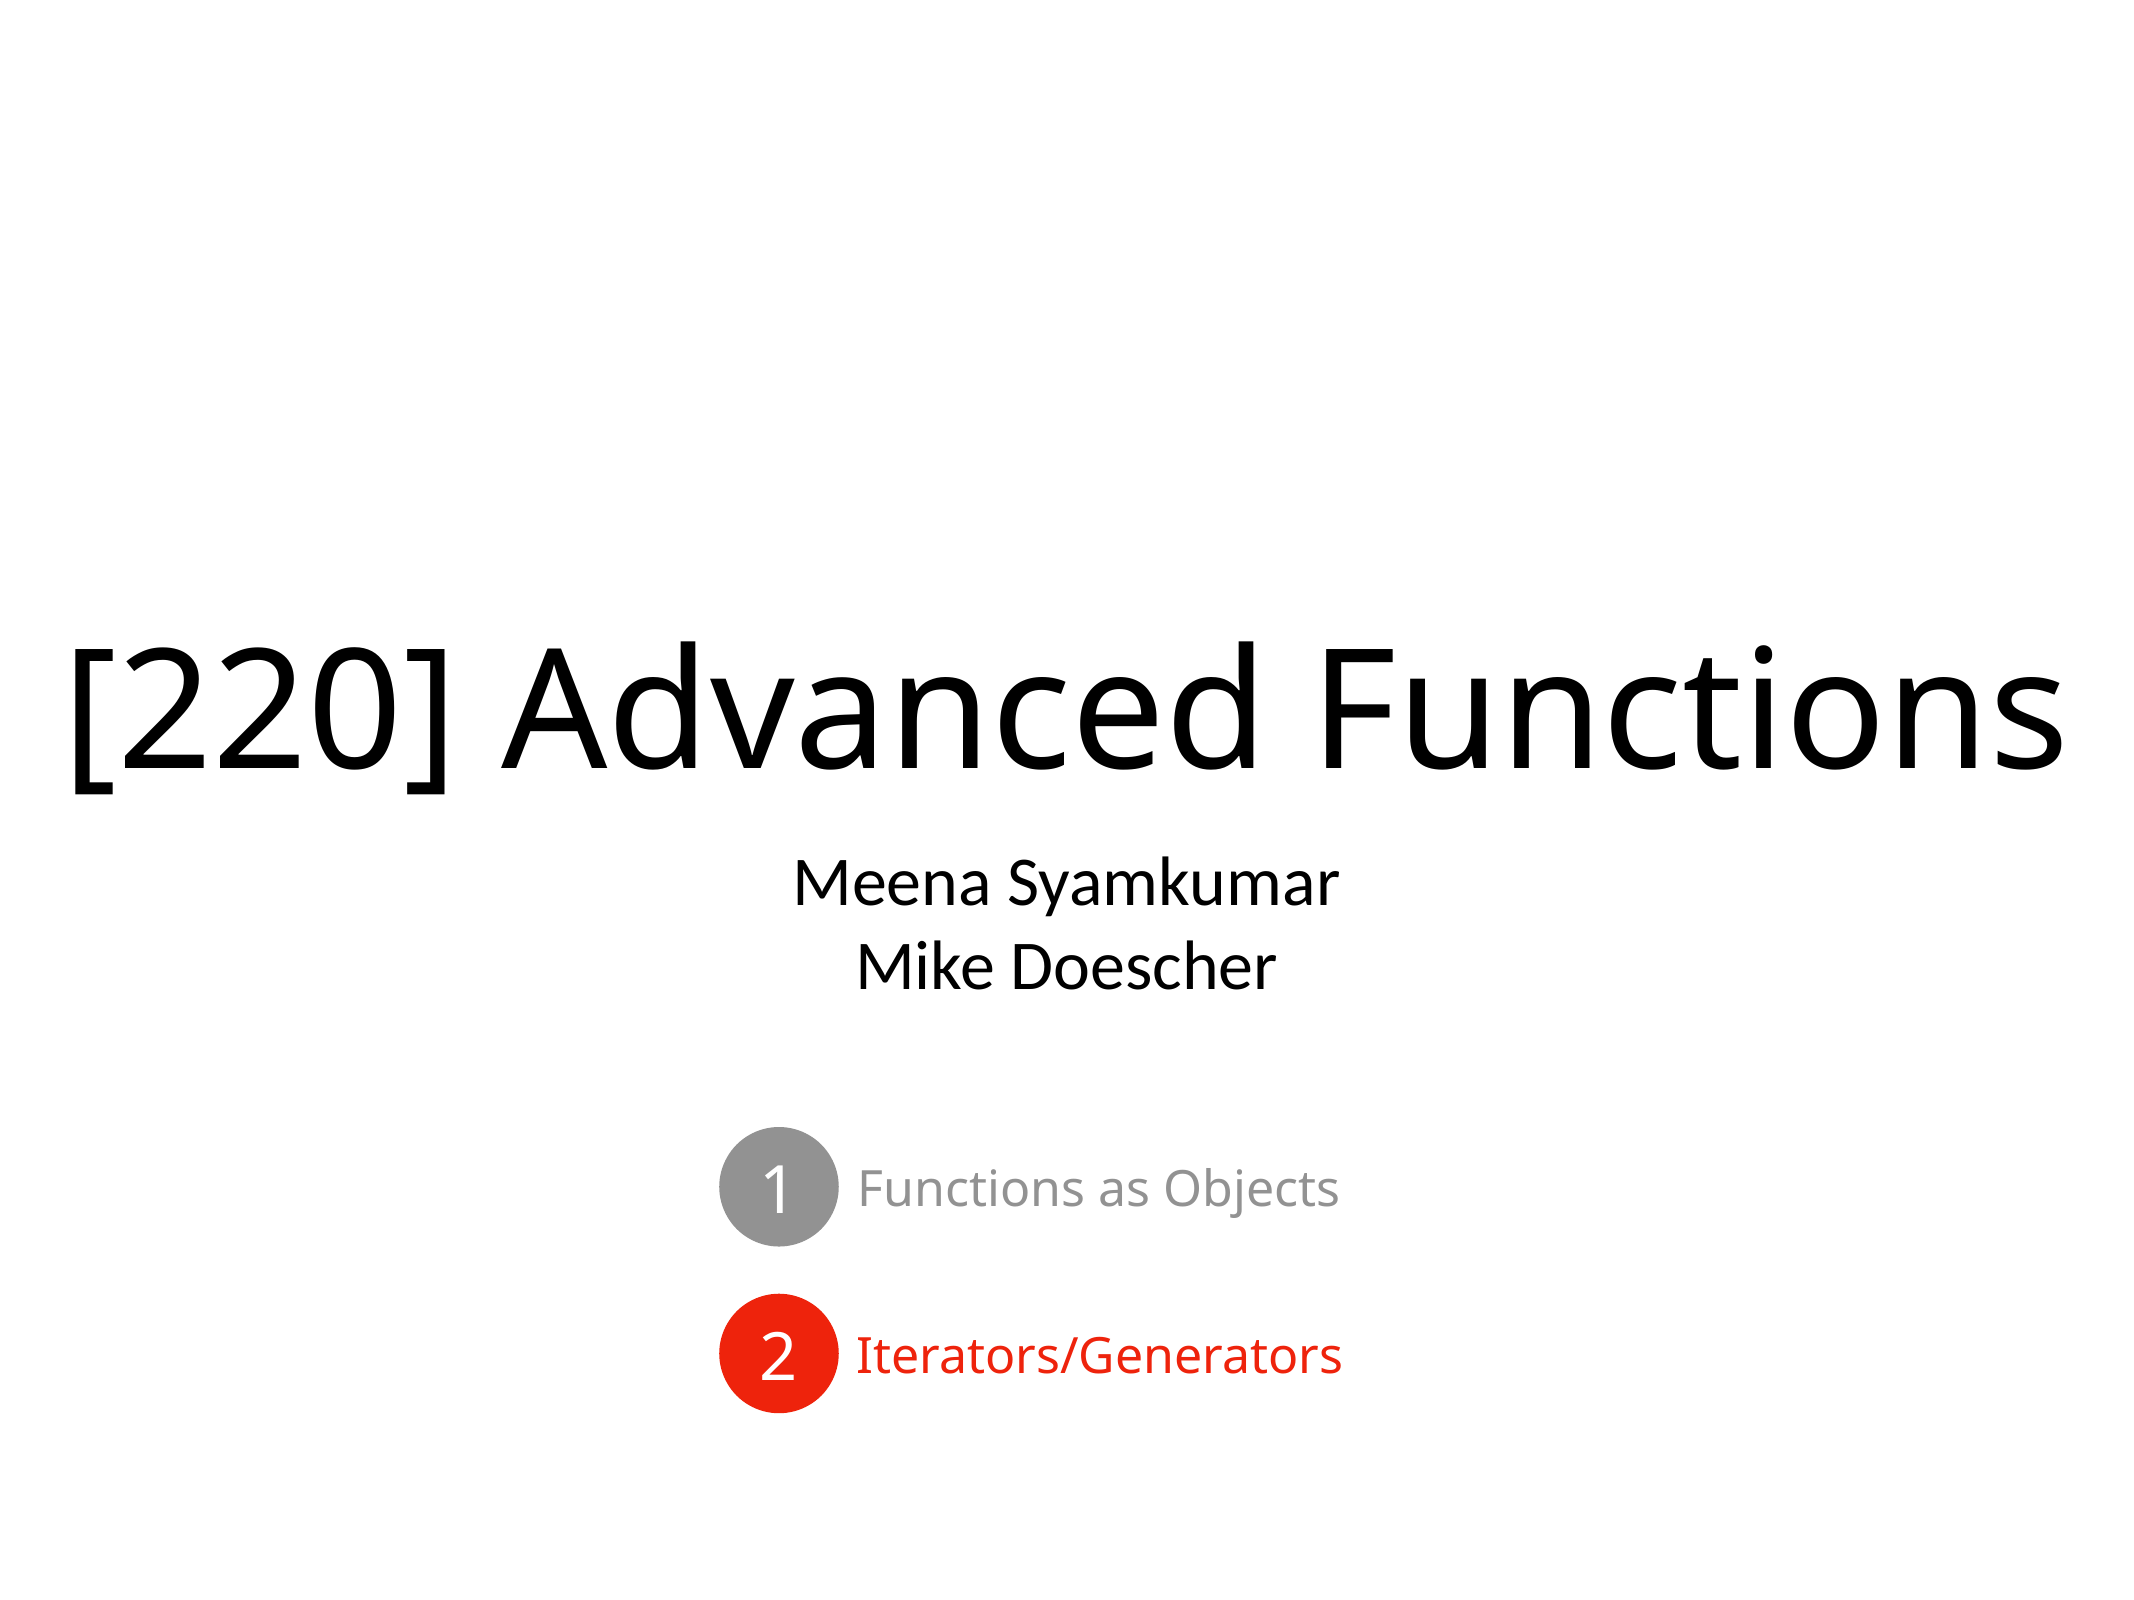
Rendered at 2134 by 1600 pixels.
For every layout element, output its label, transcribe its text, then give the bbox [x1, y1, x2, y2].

text_box Iterators/Generators [847, 1315, 1352, 1392]
title [220] Advanced Functions [34, 268, 2100, 811]
text_box 1 [719, 1127, 839, 1247]
subtitle Meena Syamkumar Mike Doescher [207, 826, 1926, 1013]
text_box 2 [719, 1293, 839, 1414]
text_box Functions as Objects [849, 1148, 1349, 1226]
